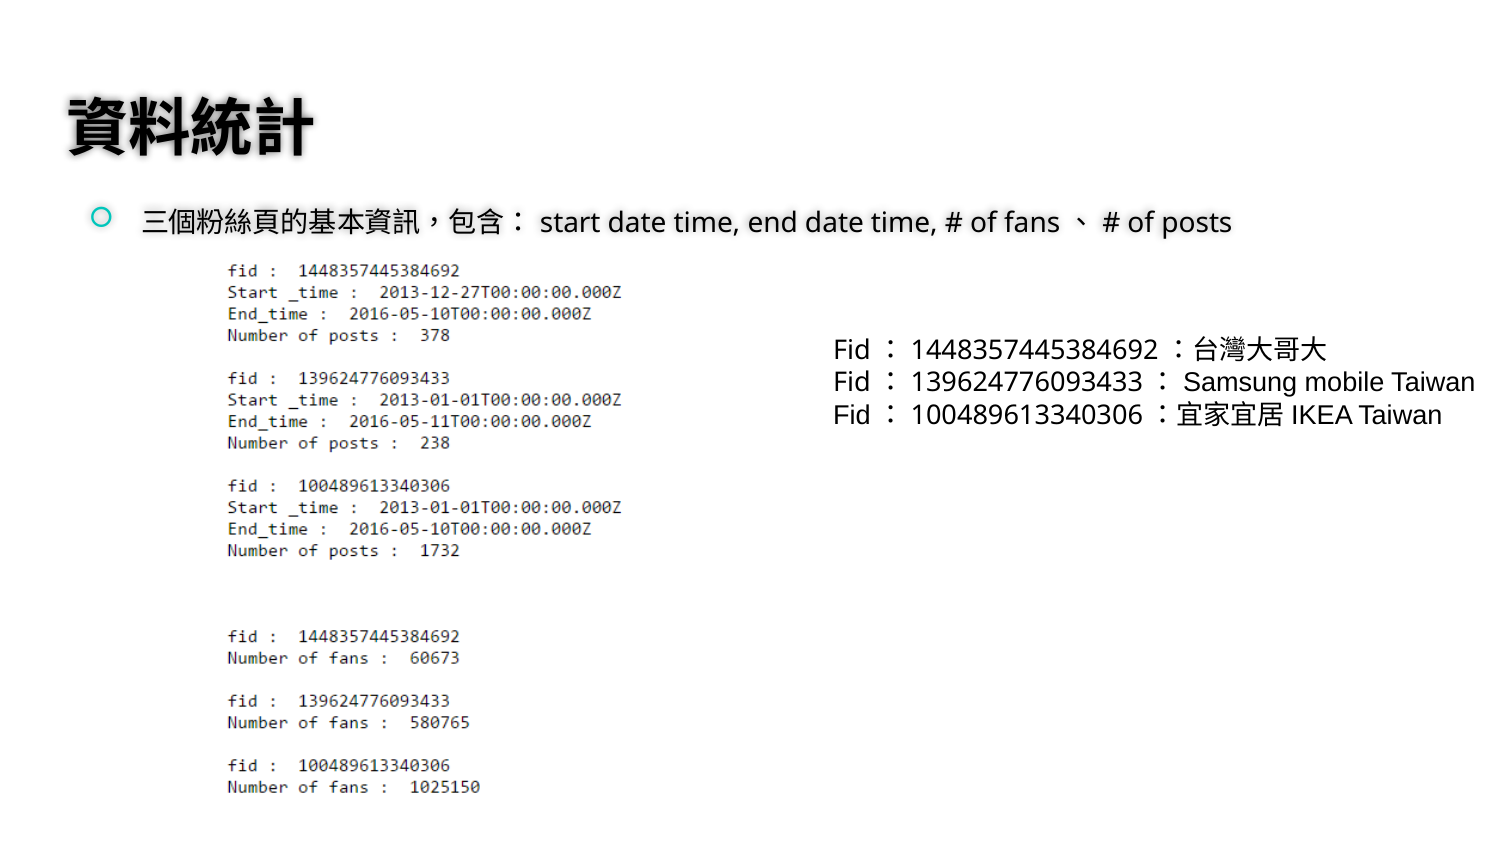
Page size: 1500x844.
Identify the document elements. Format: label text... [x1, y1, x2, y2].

title 資料統計 [51, 72, 1449, 167]
text_box Fid：1448357445384692：台灣大哥大 Fid：139624776093433：Samsung mobile Taiwan Fid：100489613340306：宜家宜居IKEA Taiwan [818, 324, 1490, 438]
list 三個粉絲頁的基本資訊，包含：start date time, end date time, # of fans、# of posts [51, 189, 1449, 750]
picture [223, 260, 659, 806]
